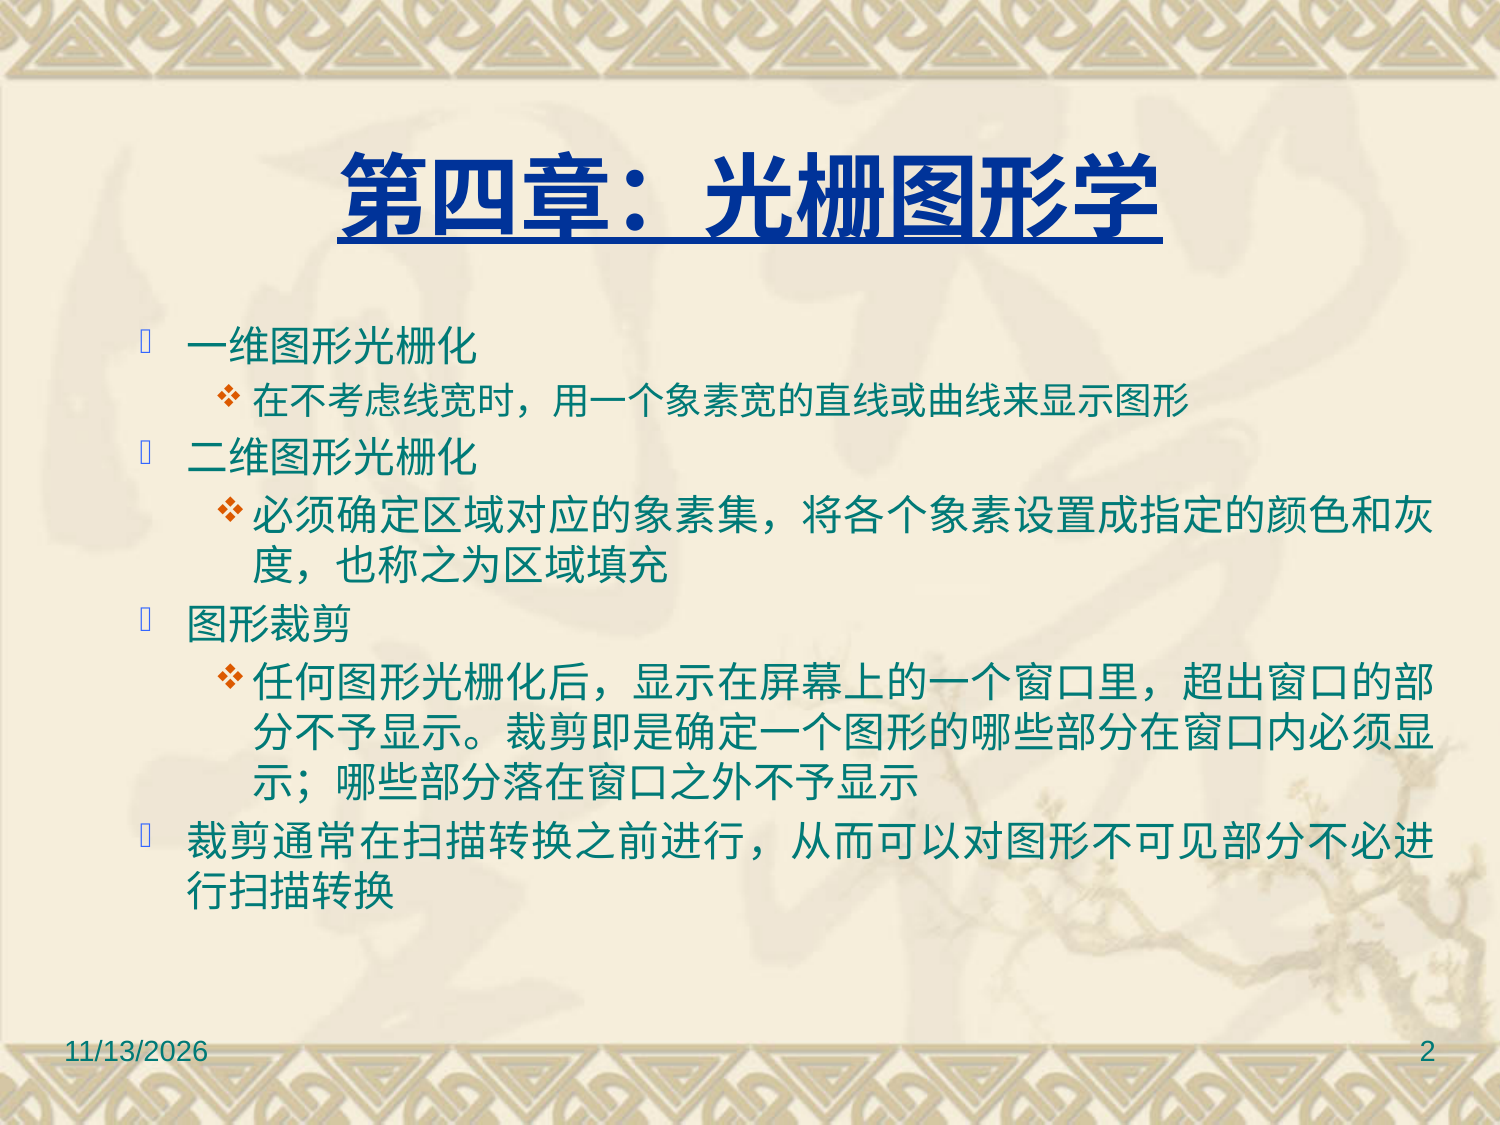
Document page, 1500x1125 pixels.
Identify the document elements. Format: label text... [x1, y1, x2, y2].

text_box 2 [1074, 1024, 1451, 1103]
list 一维图形光栅化 在不考虑线宽时，用一个象素宽的直线或曲线来显示图形 二维图形光栅化 必须确定区域对应的象素集，将各个象素设置成指定的颜色和灰度，也称之为区域填充 图形裁剪 任何图形光栅化后，显示在屏幕上的一个窗口里，超出窗口的部分不予显示。裁剪即是确定一个图形的哪些部分在窗口内必须显示；哪些部分落在窗口之外不予显示 裁剪通常在扫描转换之前进行，从而可以对图形不可见部分不必进行扫描转换 [49, 312, 1451, 1001]
picture [0, 0, 1500, 1125]
title 第四章：光栅图形学 [49, 99, 1451, 288]
text_box 12/30/2016 [49, 1024, 425, 1103]
